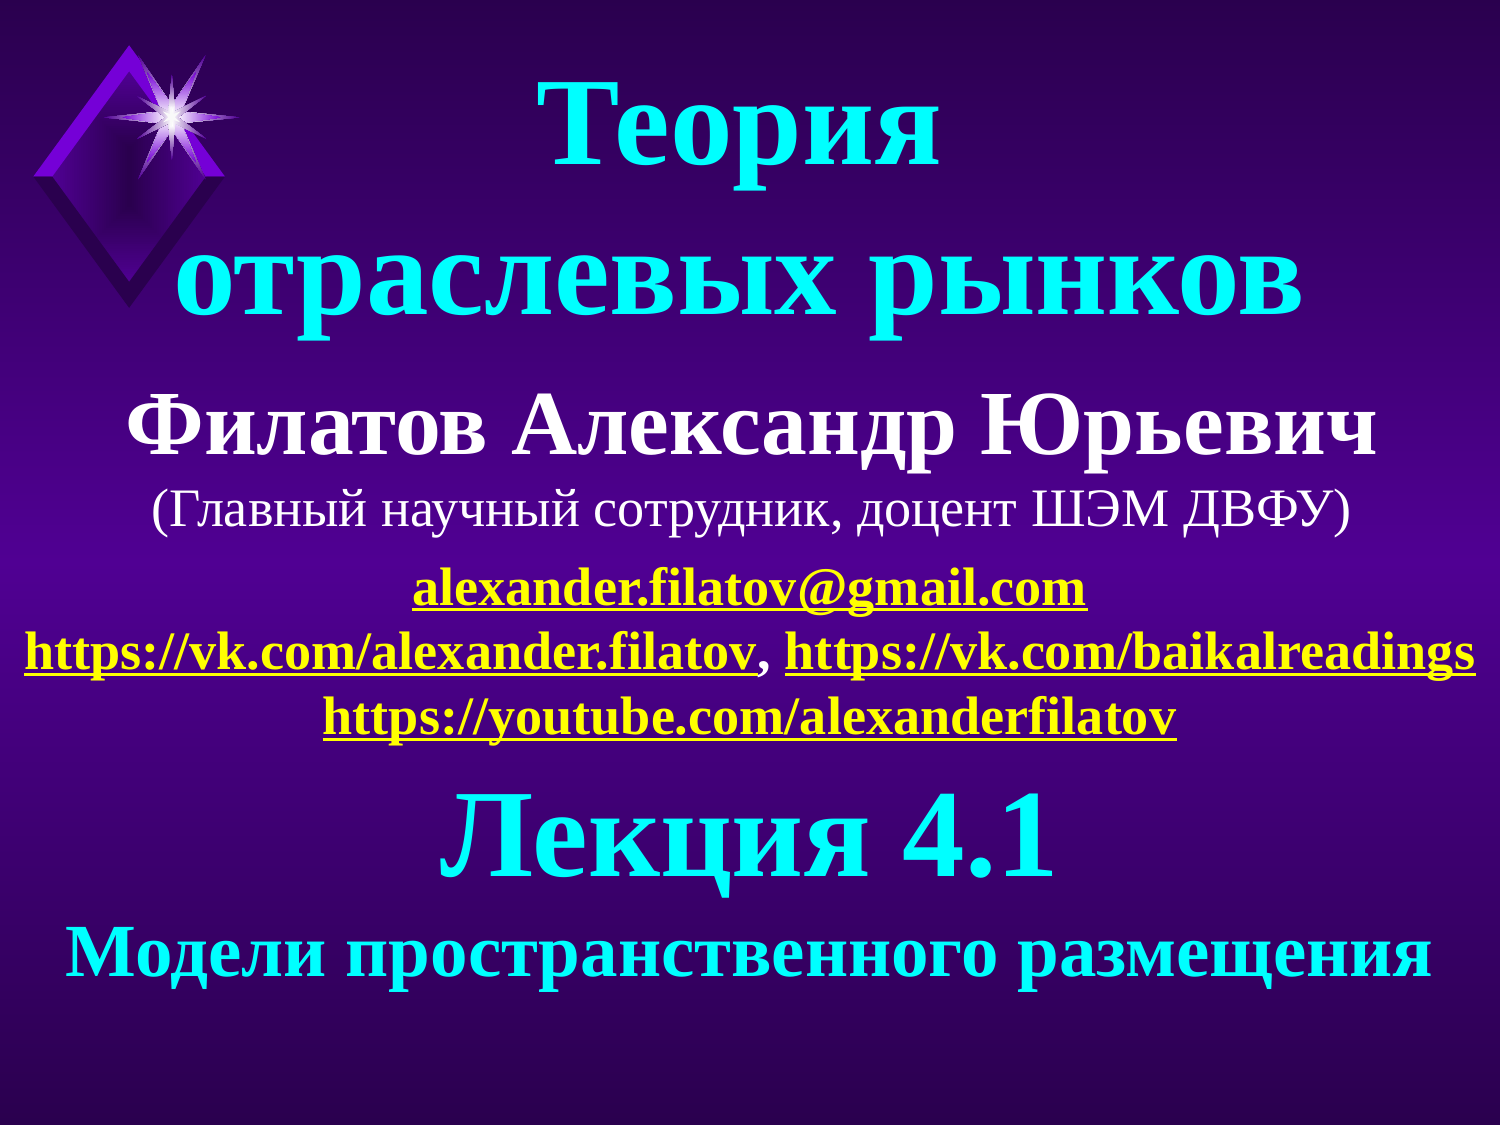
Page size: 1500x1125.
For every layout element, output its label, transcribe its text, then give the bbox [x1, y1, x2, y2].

text_box Лекция 4.1 Модели пространственного размещения [0, 754, 1500, 999]
text_box Филатов Александр Юрьевич (Главный научный сотрудник, доцент ШЭМ ДВФУ) [67, 355, 1438, 543]
text_box alexander.filatov@gmail.com https://vk.com/alexander.filatov, https://vk.com/baikalreadings https://youtube.com/alexanderfilatov [0, 543, 1500, 754]
text_box Теория отраслевых рынков [0, 31, 1479, 347]
